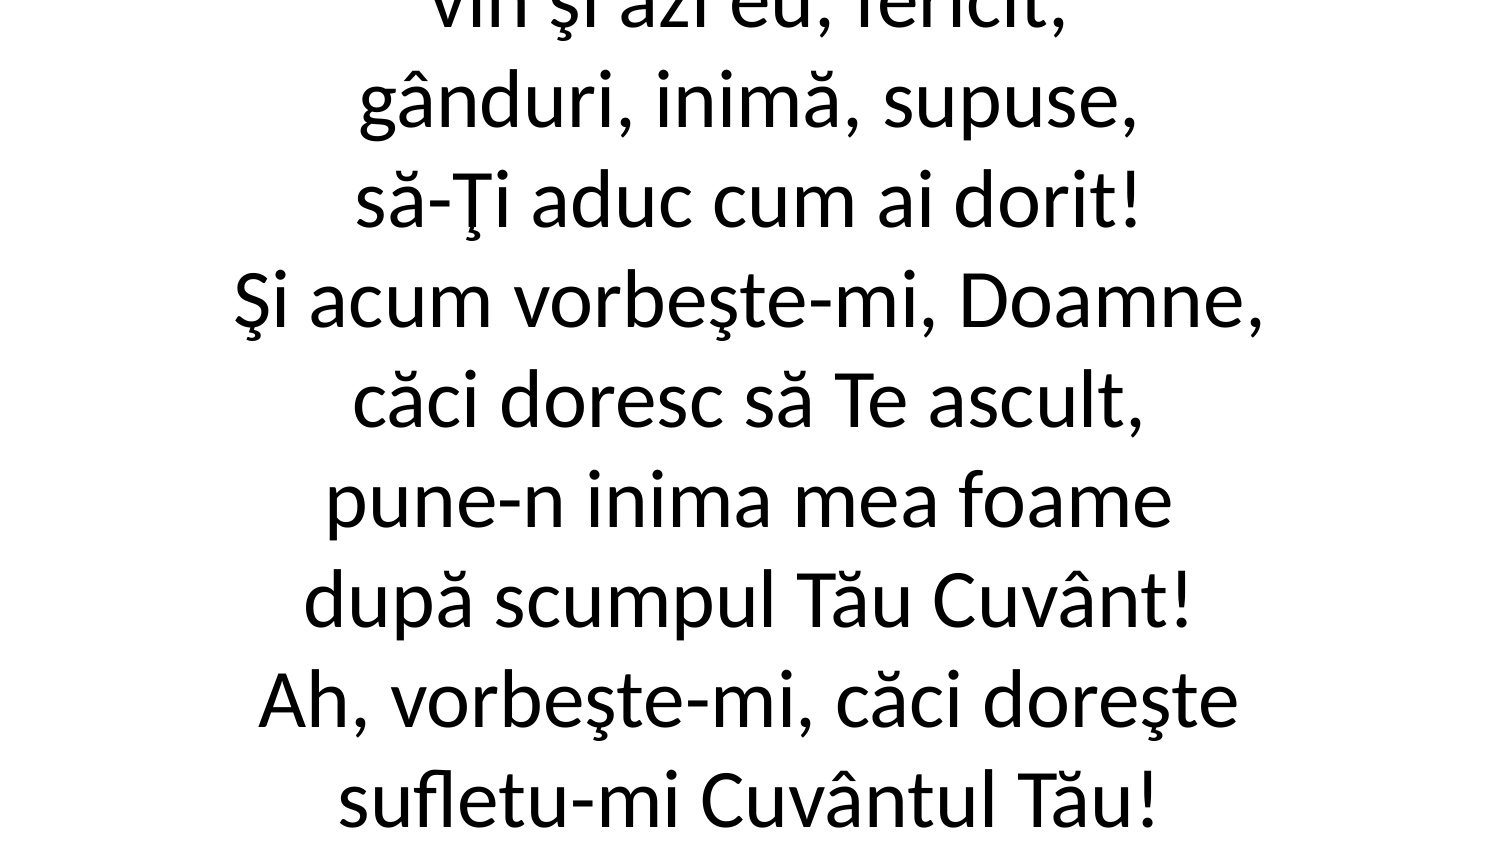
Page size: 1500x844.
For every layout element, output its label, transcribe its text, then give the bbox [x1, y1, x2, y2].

text_box 1. La picioare-Ţi, o, Isuse, vin şi azi eu, fericit, gânduri, inimă, supuse, să-Ţi aduc cum ai dorit! Şi acum vorbeşte-mi, Doamne, căci doresc să Te ascult, pune-n inima mea foame după scumpul Tău Cuvânt! Ah, vorbeşte-mi, căci doreşte sufletu-mi Cuvântul Tău! Tu-mi vorbeşte şi mă creşte, Doamne, Dumnezeul meu! [218, 0, 1282, 844]
